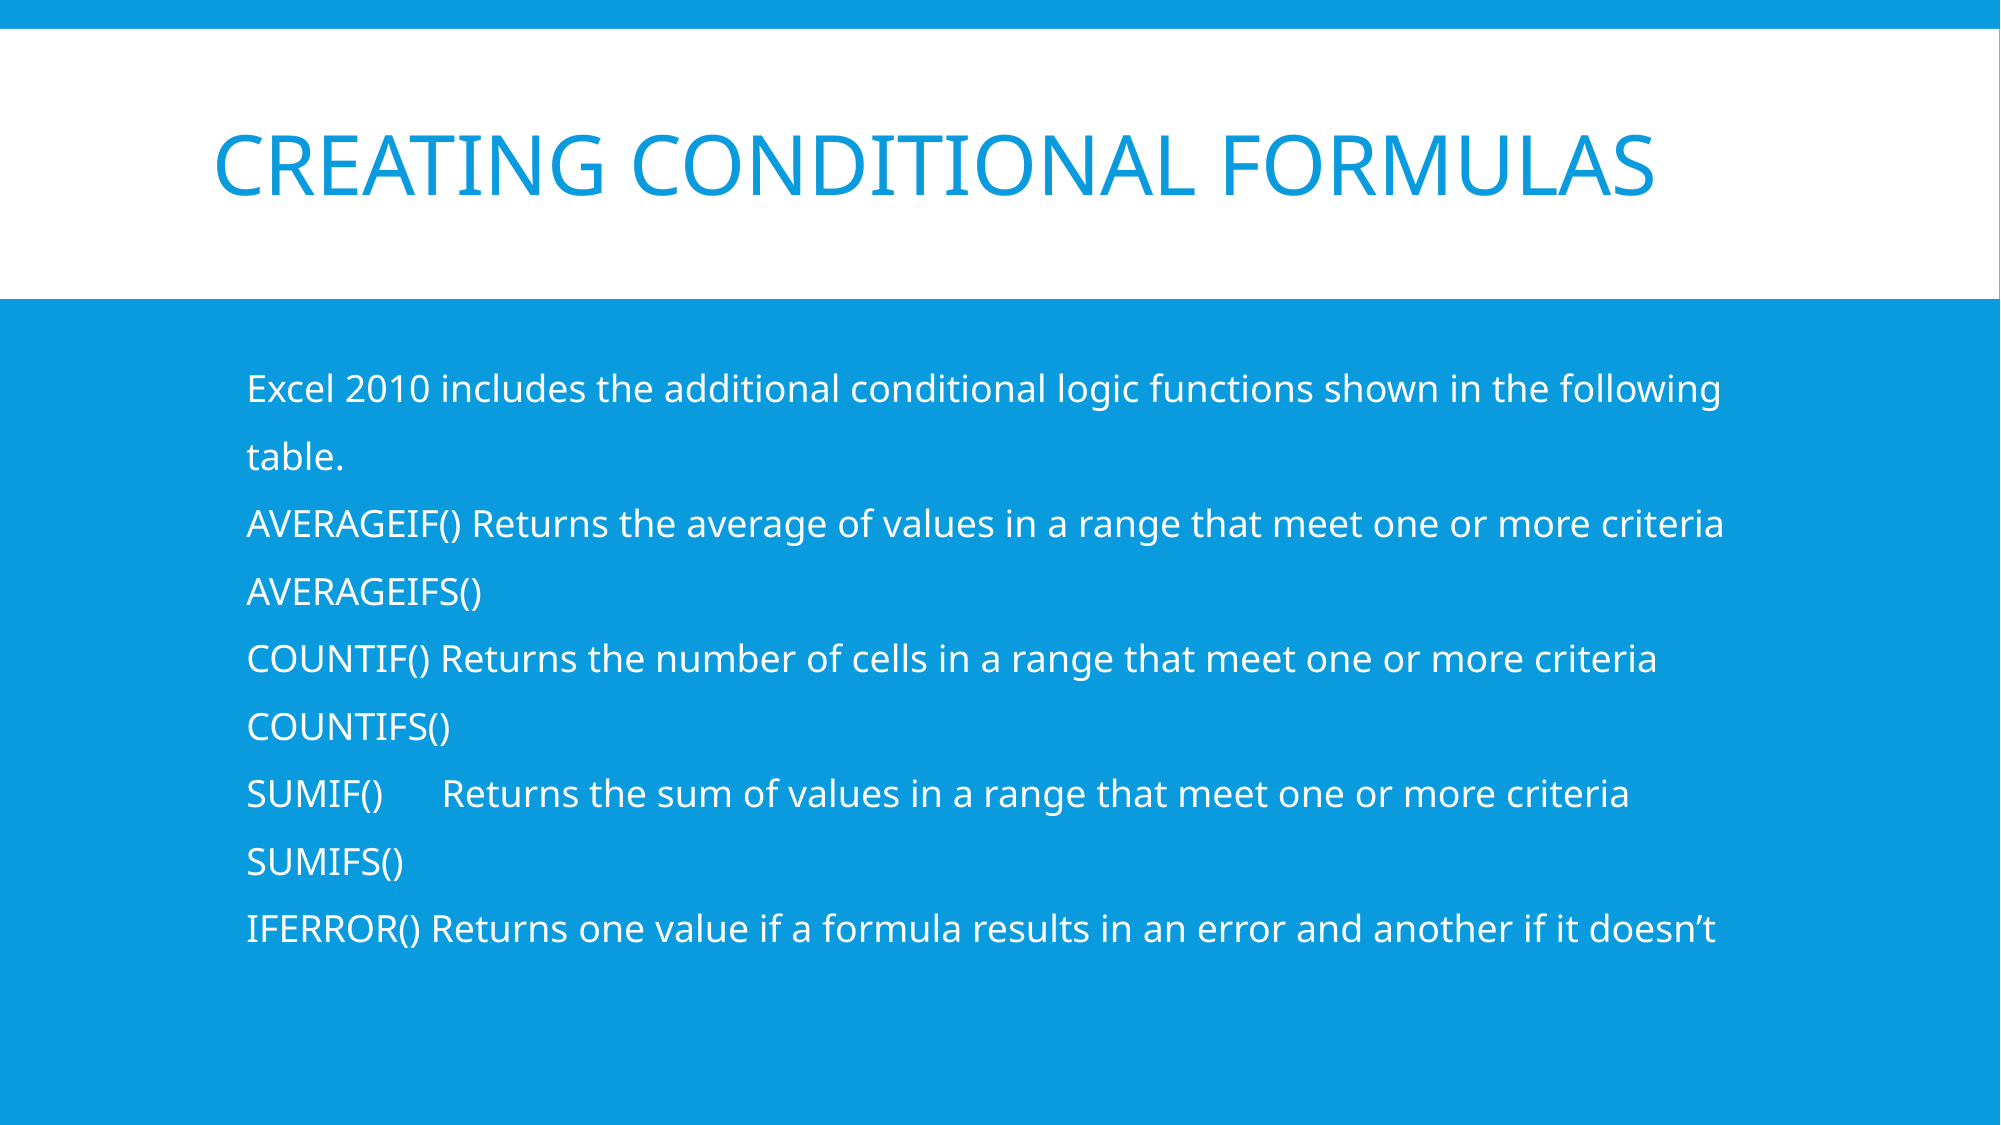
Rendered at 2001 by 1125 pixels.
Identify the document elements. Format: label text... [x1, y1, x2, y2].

text_box Excel 2010 includes the additional conditional logic functions shown in the following table. AVERAGEIF() Returns the average of values in a range that meet one or more criteria AVERAGEIFS() COUNTIF() Returns the number of cells in a range that meet one or more criteria COUNTIFS() SUMIF() Returns the sum of values in a range that meet one or more criteria SUMIFS() IFERROR() Returns one value if a formula results in an error and another if it doesn’t [231, 335, 1803, 958]
title Creating Conditional Formulas [197, 46, 1803, 295]
